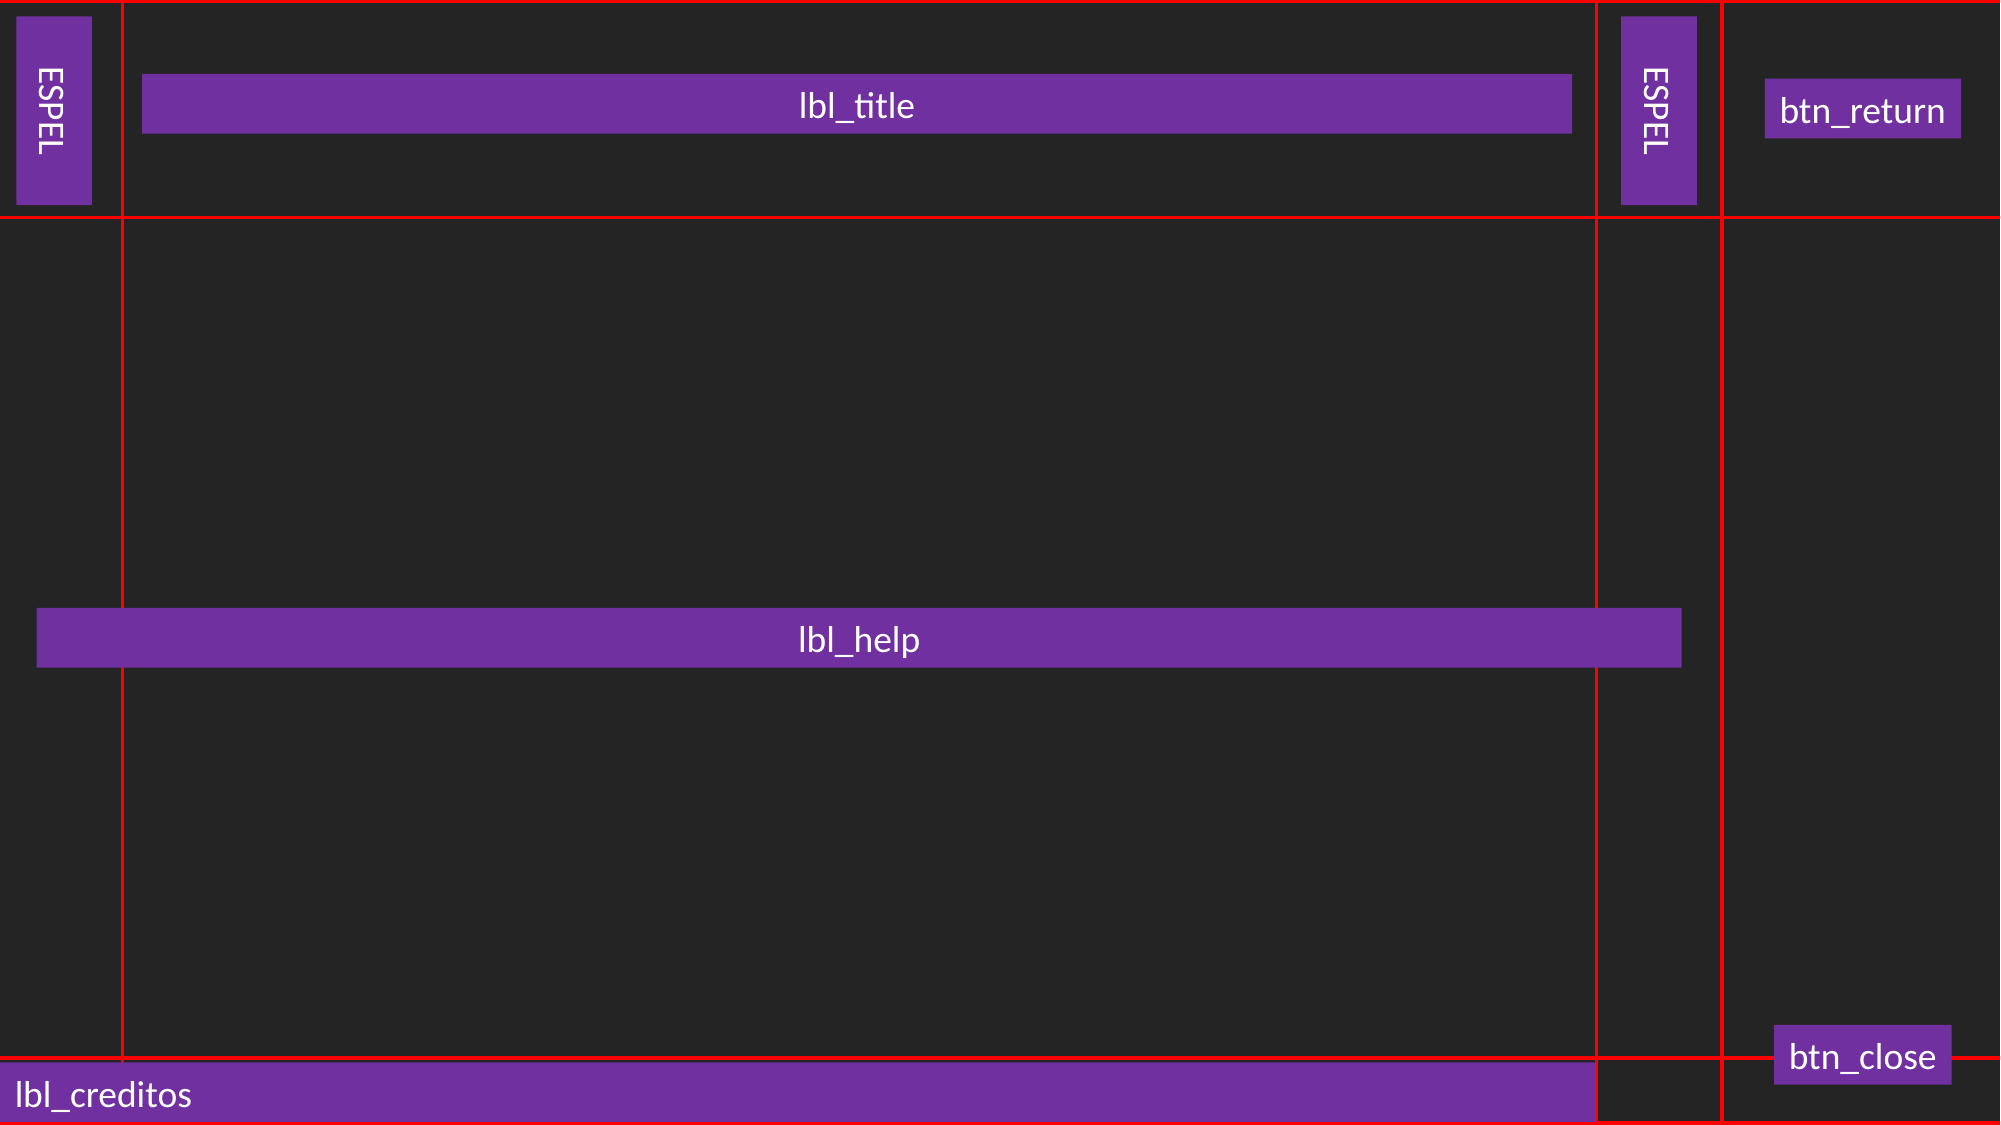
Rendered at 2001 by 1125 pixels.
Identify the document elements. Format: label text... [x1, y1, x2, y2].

text_box ESPEL [1621, 16, 1697, 206]
text_box [1595, 0, 1723, 1124]
text_box lbl_help [36, 607, 1682, 668]
text_box lbl_title [142, 73, 1573, 134]
text_box ESPEL [16, 16, 92, 206]
text_box [1723, 0, 2000, 1124]
text_box [0, 0, 123, 1062]
text_box btn_return [1764, 78, 1962, 139]
text_box lbl_creditos [0, 1062, 1596, 1122]
text_box [123, 0, 1595, 607]
text_box [123, 668, 1595, 1062]
text_box btn_close [1774, 1024, 1952, 1085]
